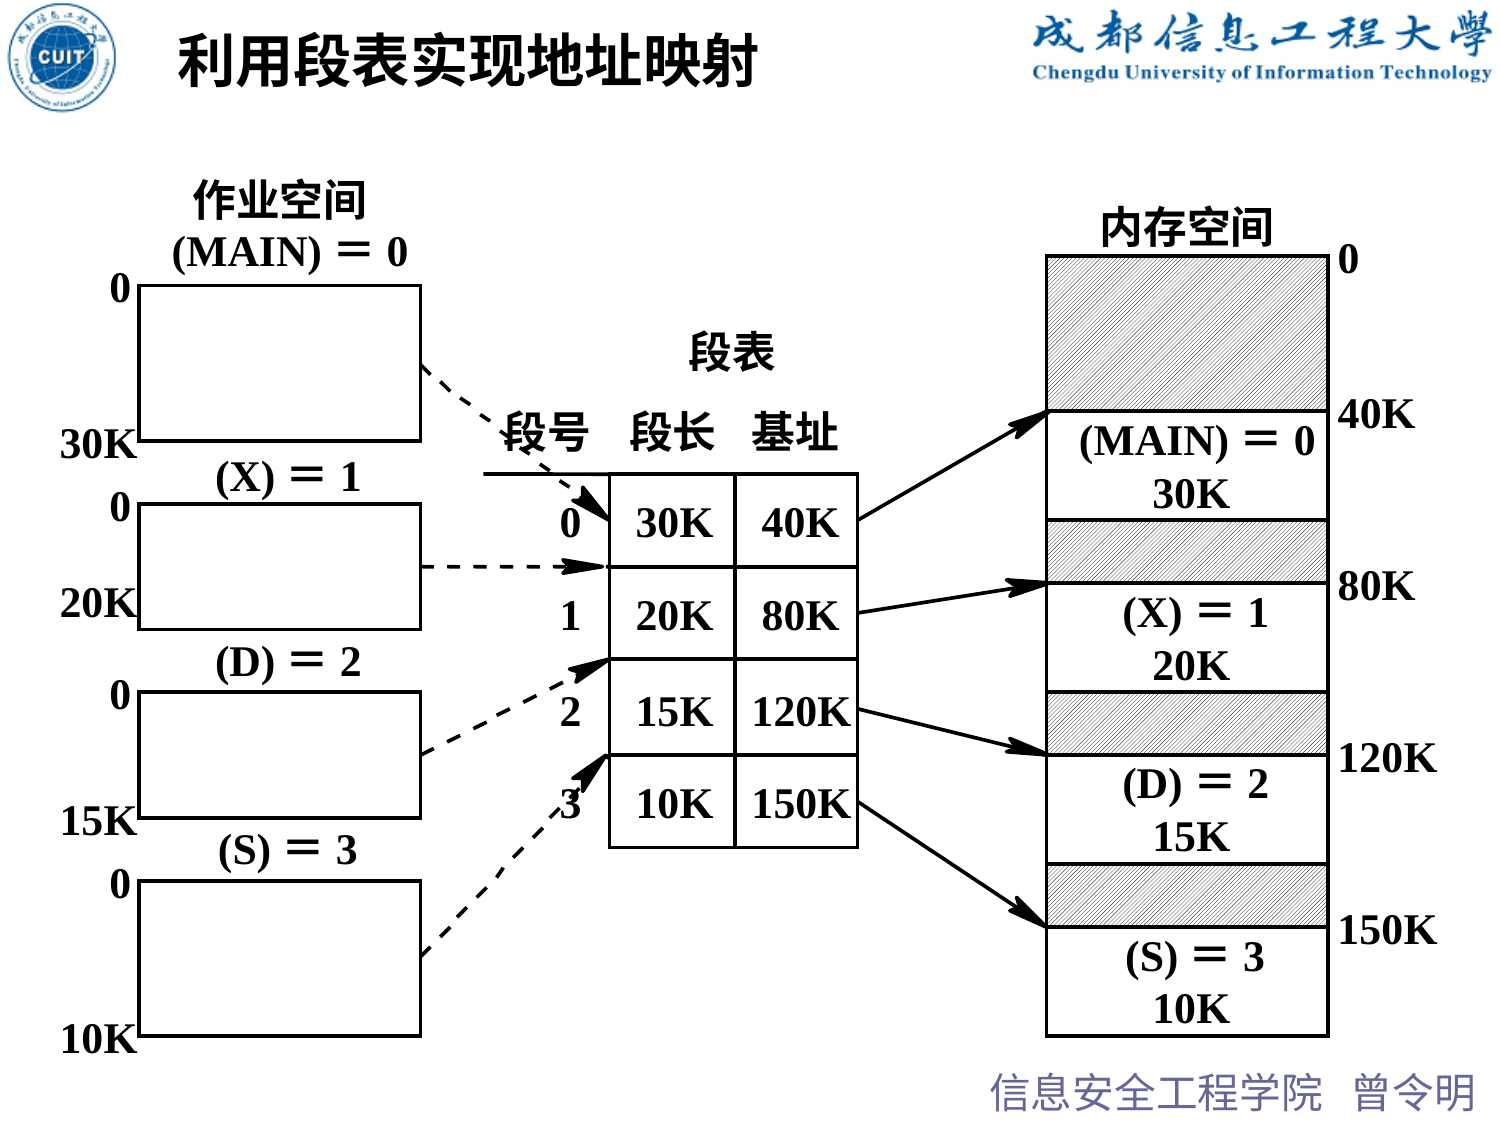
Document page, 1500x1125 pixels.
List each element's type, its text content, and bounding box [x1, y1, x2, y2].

text_box 利用段表实现地址映射 [122, 16, 788, 102]
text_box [59, 172, 1438, 1063]
picture [0, 0, 130, 116]
picture [1021, 0, 1500, 91]
